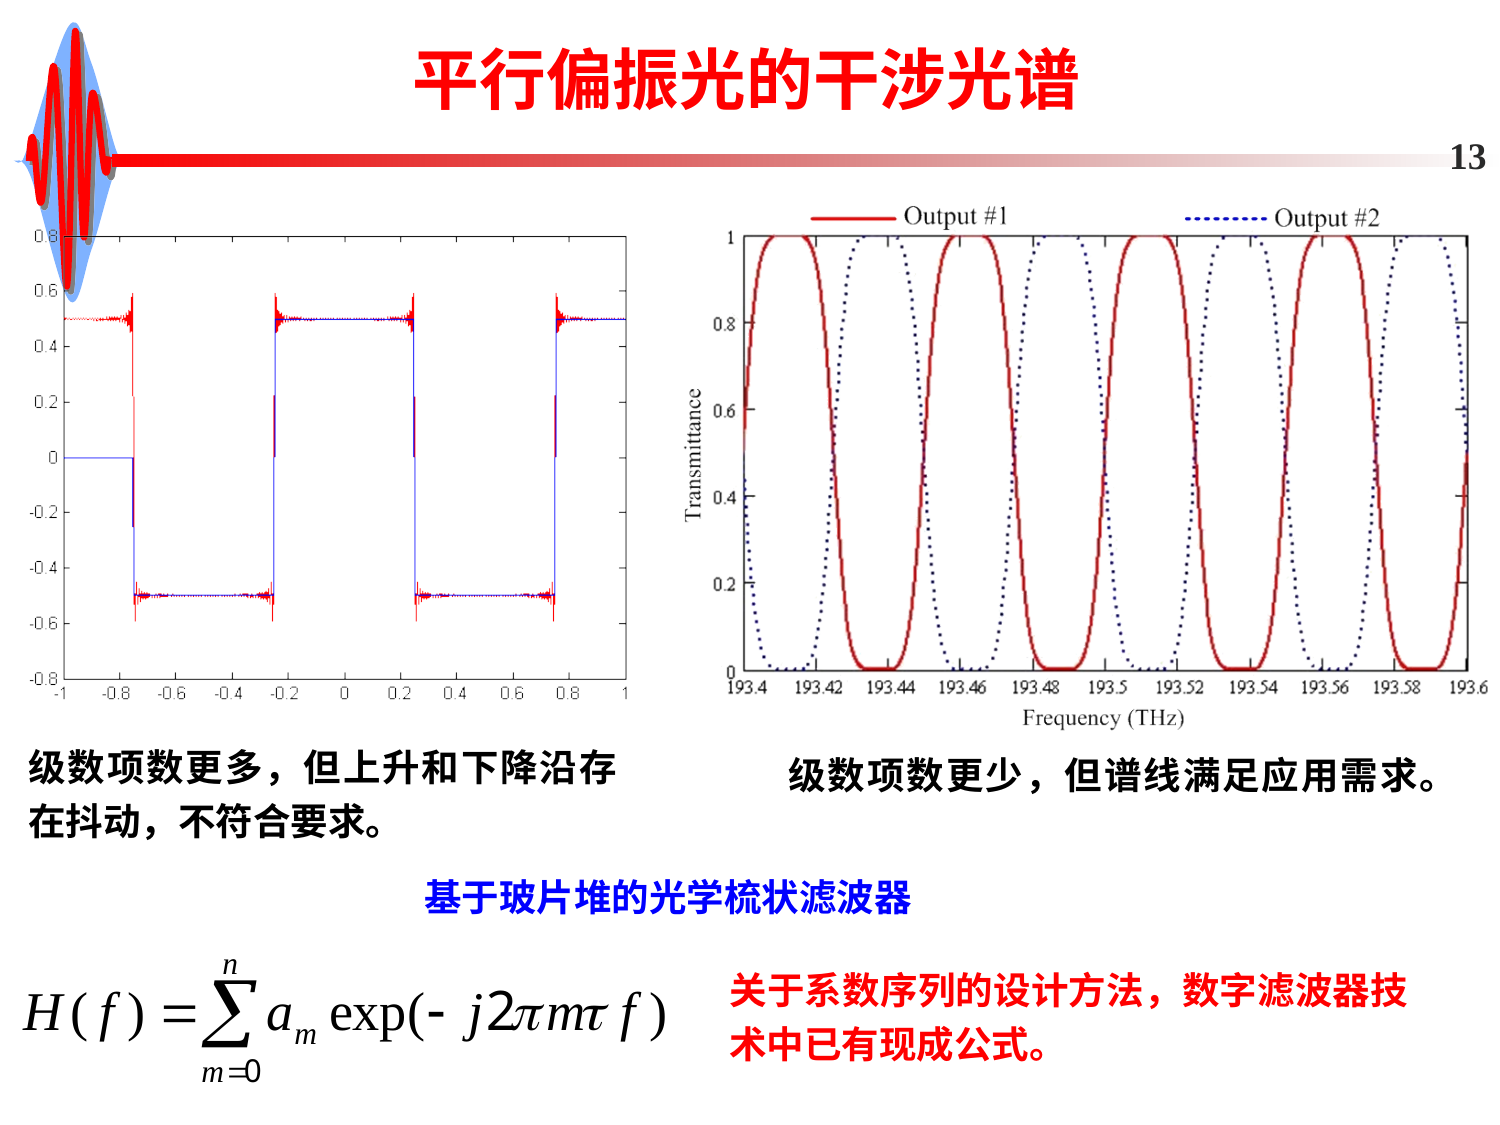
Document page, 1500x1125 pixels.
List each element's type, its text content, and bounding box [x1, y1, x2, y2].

picture [26, 226, 632, 706]
title 平行偏振光的干涉光谱 [159, 19, 1334, 137]
picture [675, 195, 1490, 732]
text_box 级数项数更少，但谱线满足应用需求。 [773, 740, 1436, 805]
text_box 基于玻片堆的光学梳状滤波器 [409, 857, 927, 927]
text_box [13, 938, 680, 1095]
text_box 关于系数序列的设计方法，数字滤波器技术中已有现成公式。 [714, 950, 1424, 1074]
text_box 级数项数更多，但上升和下降沿存在抖动，不符合要求。 [13, 727, 632, 851]
slide_number 13 [1371, 137, 1500, 173]
